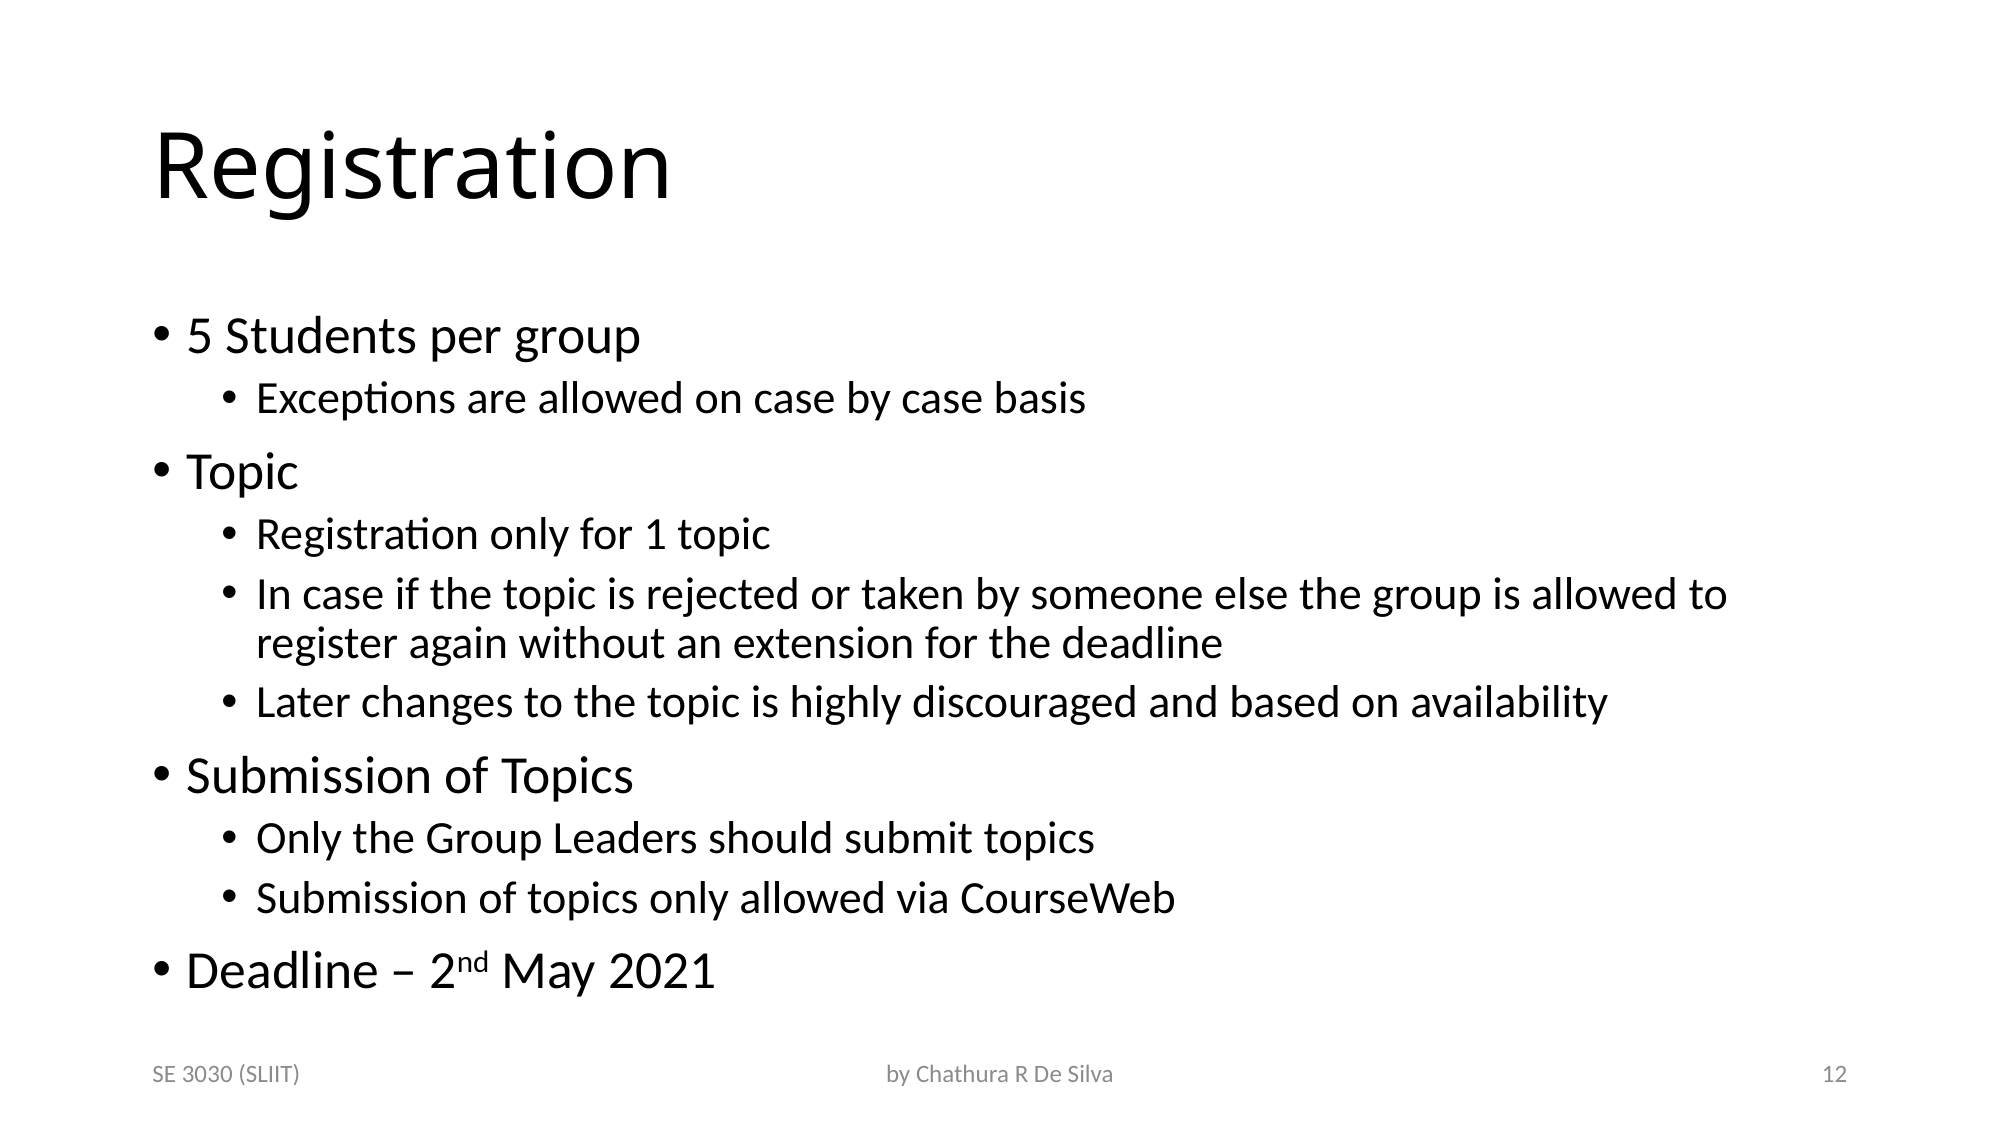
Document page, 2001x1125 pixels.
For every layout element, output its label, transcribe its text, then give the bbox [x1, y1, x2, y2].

slide_number SE 3030 (SLIIT) [137, 1042, 588, 1103]
slide_number 12 [1412, 1042, 1863, 1103]
footer by Chathura R De Silva [662, 1042, 1338, 1103]
list 5 Students per group Exceptions are allowed on case by case basis Topic Registration only for 1 topic In case if the topic is rejected or taken by someone else the group is allowed to register again without an extension for the deadline Later changes to the topic is highly discouraged and based on availability Submission of Topics Only the Group Leaders should submit topics Submission of topics only allowed via CourseWeb Deadline – 2nd May 2021 [137, 299, 1863, 1014]
title Registration [137, 59, 1863, 278]
